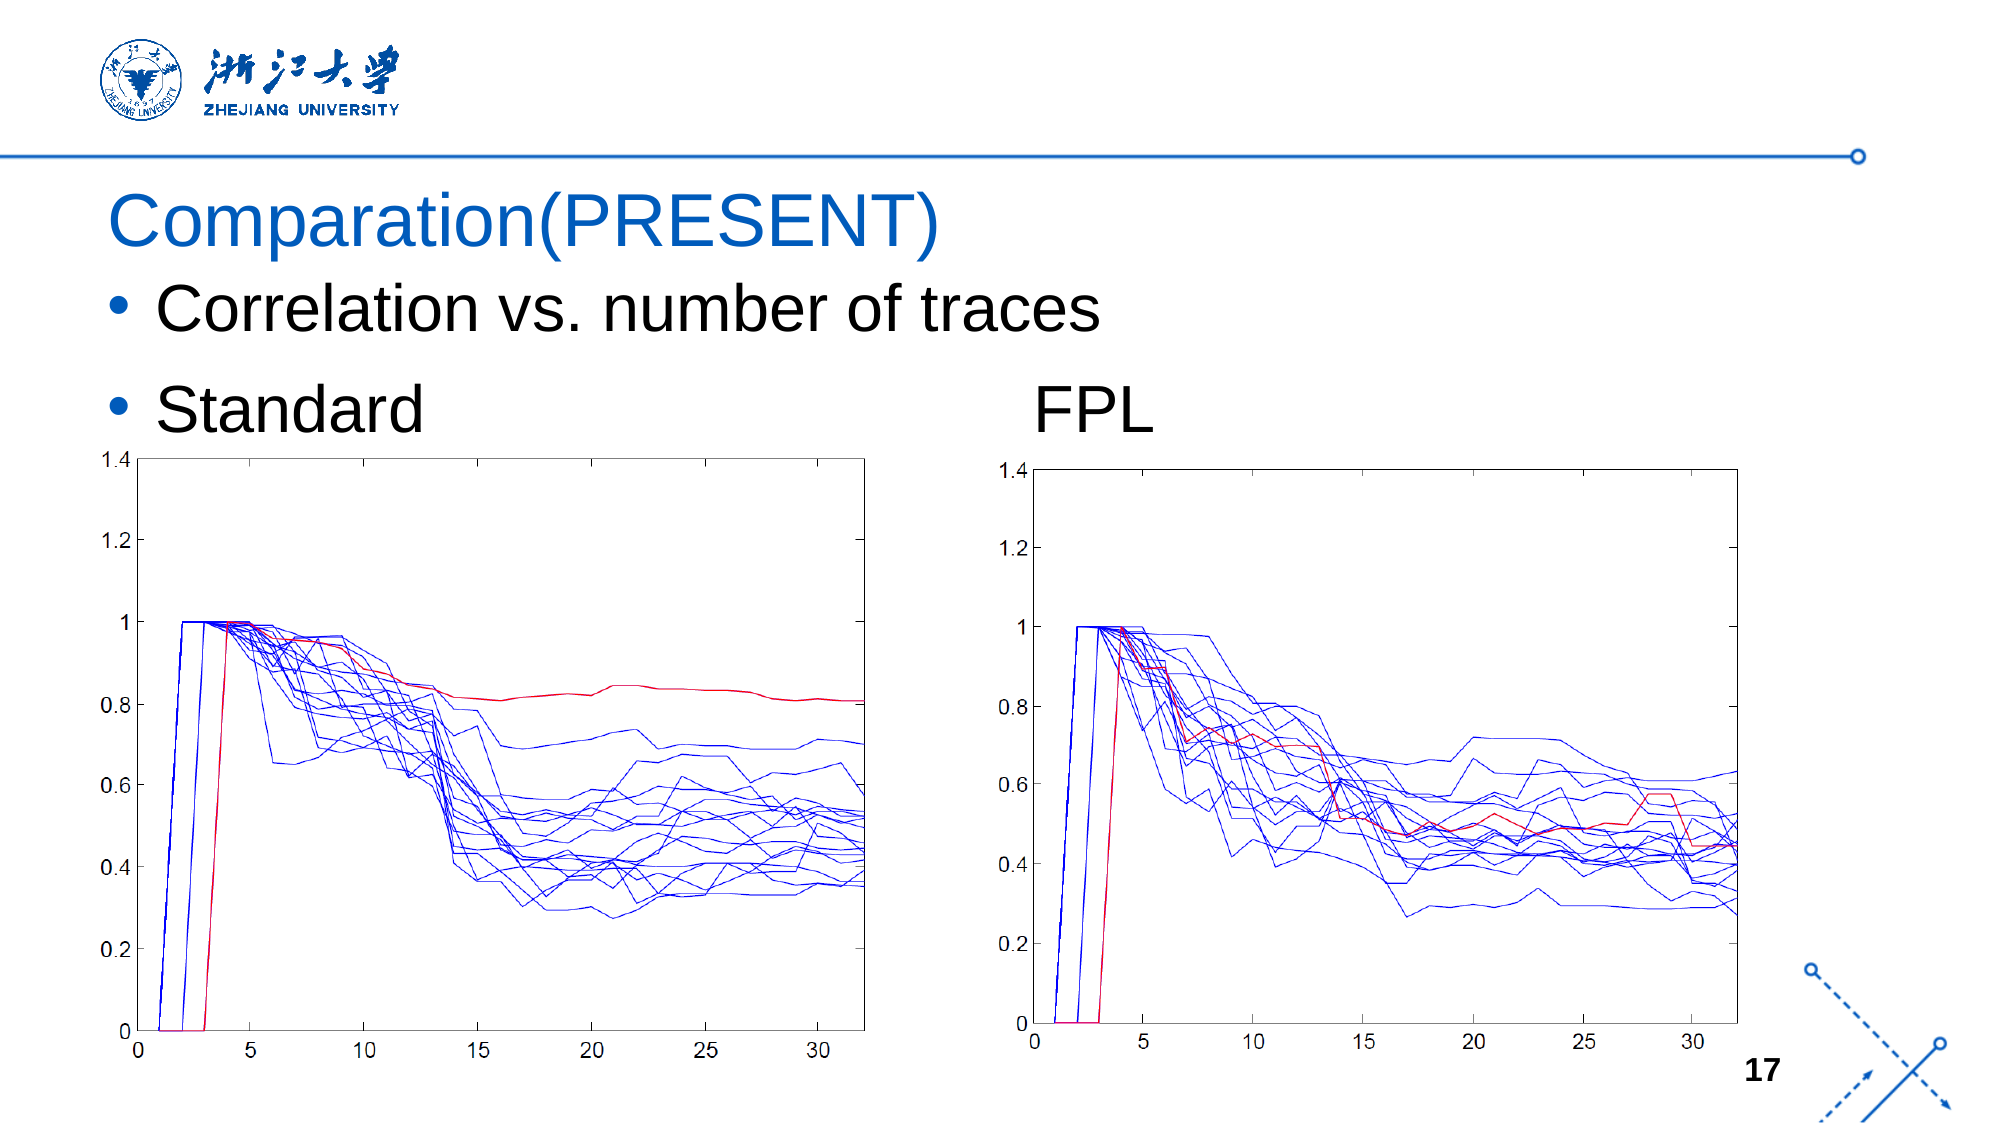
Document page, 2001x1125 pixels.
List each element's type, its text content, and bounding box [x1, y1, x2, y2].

picture [0, 0, 1869, 174]
picture [1786, 950, 2000, 1125]
picture [92, 447, 867, 1062]
picture [986, 458, 1740, 1051]
title Comparation(PRESENT) [93, 173, 1818, 317]
list Correlation vs. number of traces Standard FPL [93, 317, 1818, 889]
